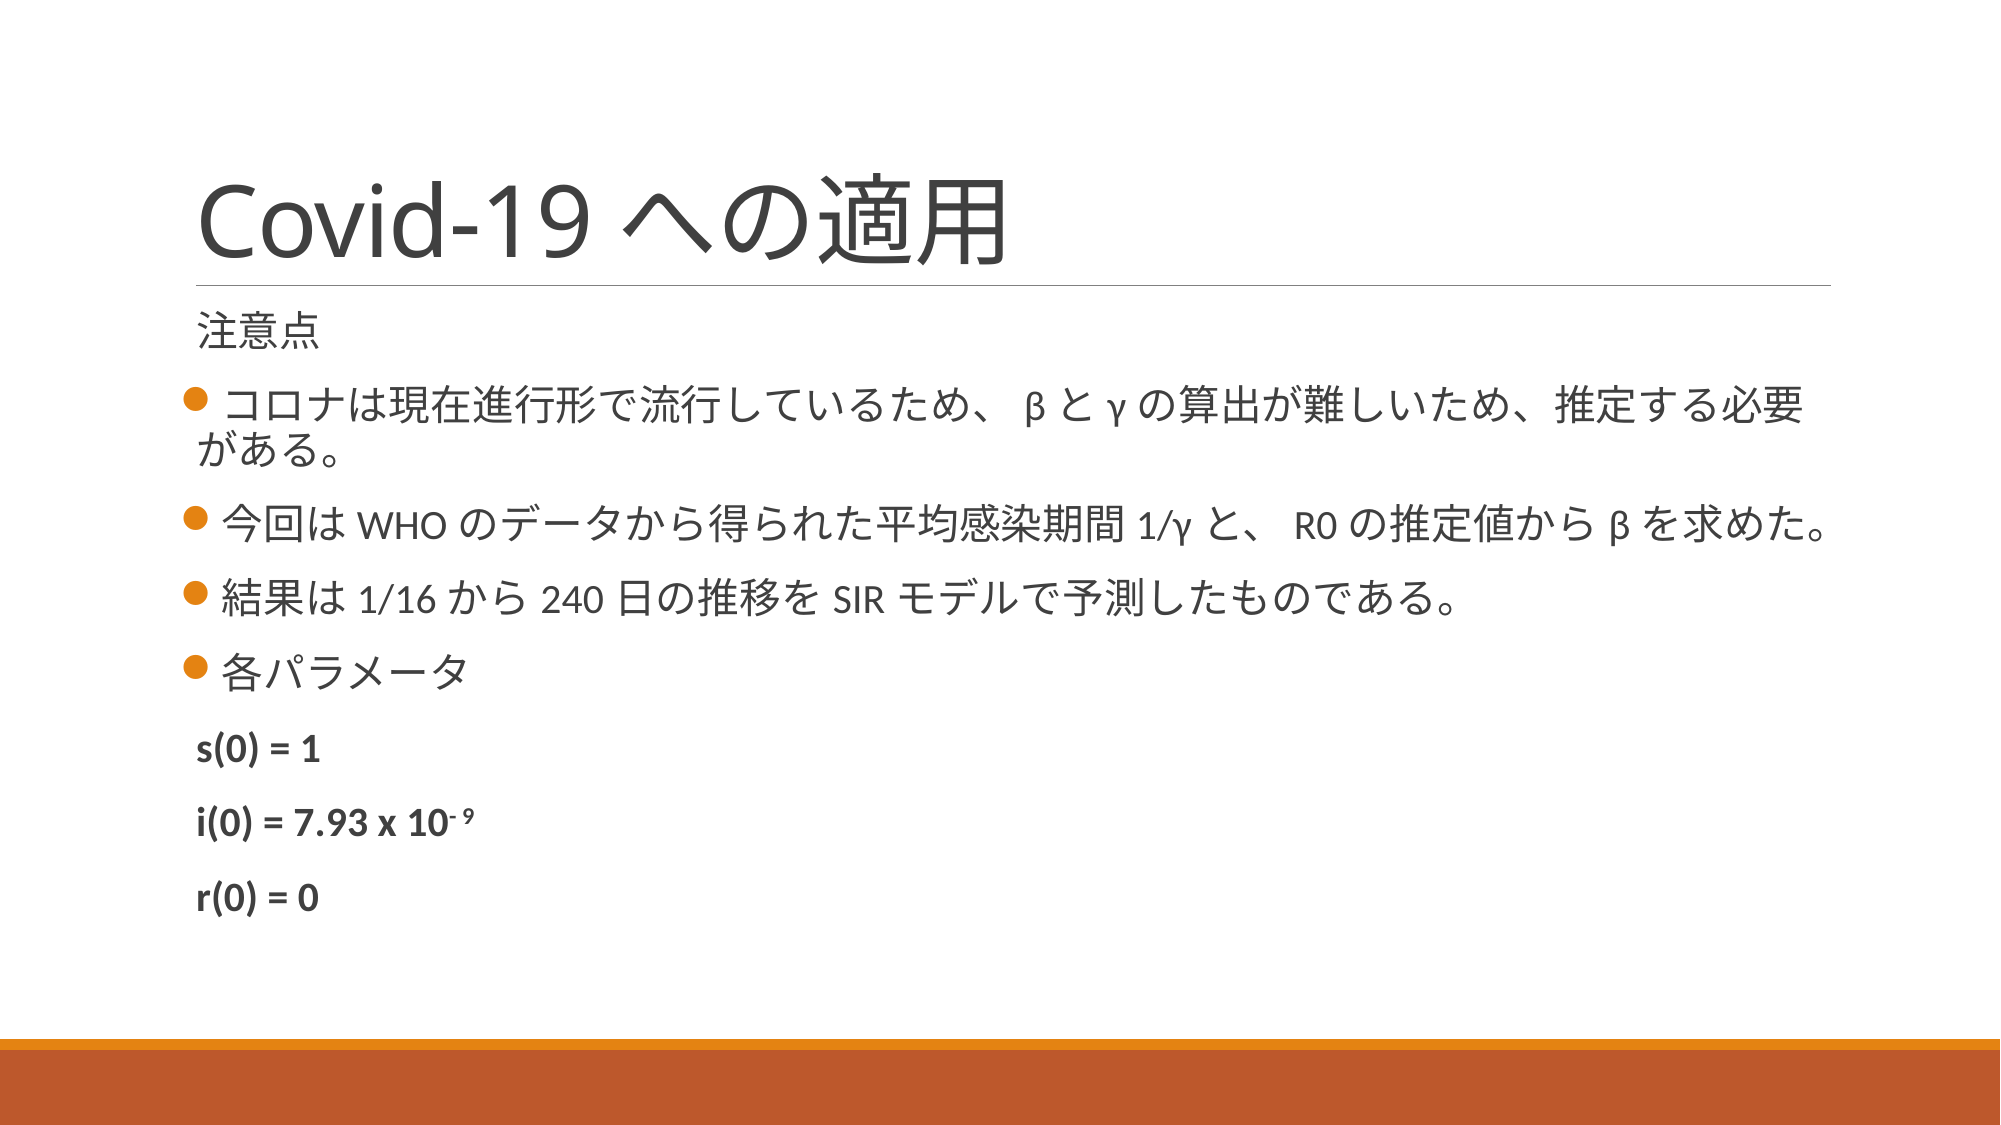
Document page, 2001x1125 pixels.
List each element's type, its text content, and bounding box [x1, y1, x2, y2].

title Covid-19への適用 [180, 47, 1830, 285]
